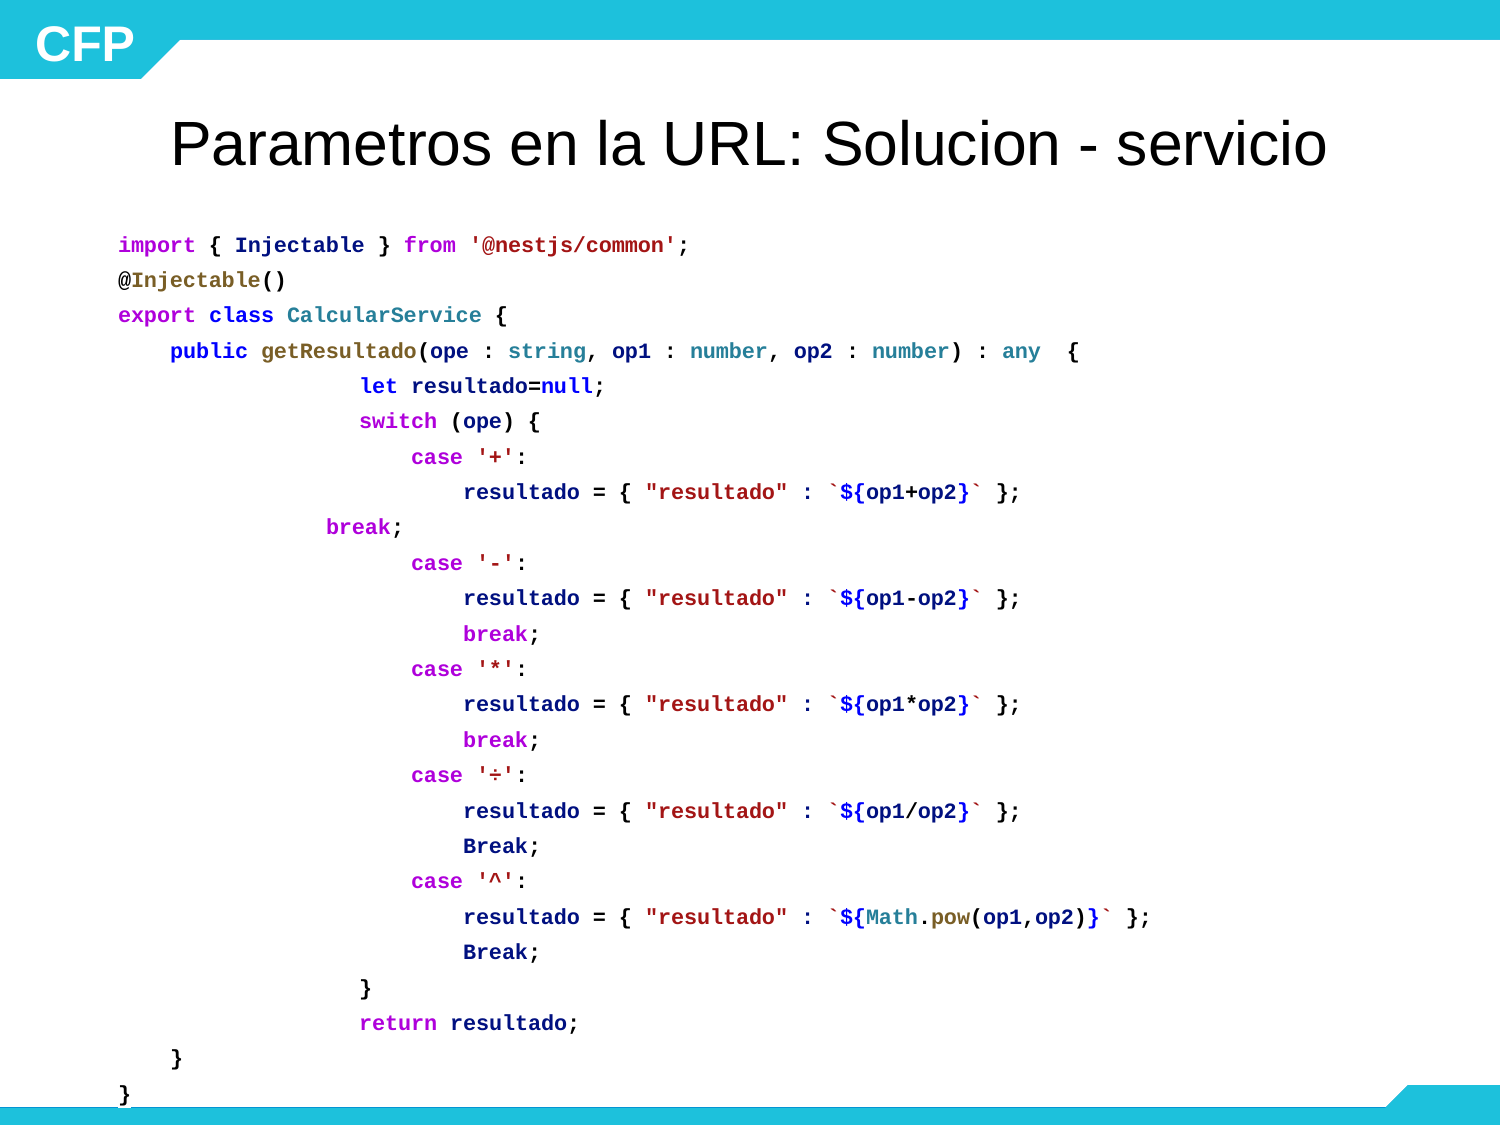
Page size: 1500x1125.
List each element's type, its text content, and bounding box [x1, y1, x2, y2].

title Parametros en la URL: Solucion - servicio [103, 45, 1397, 213]
list import { Injectable } from '@nestjs/common'; @Injectable() export class CalcularService { public getResultado(ope : string, op1 : number, op2 : number) : any { let resultado=null; switch (ope) { case '+': resultado = { "resultado" : `${op1+op2}` }; break; case '-': resultado = { "resultado" : `${op1-op2}` }; break; case '*': resultado = { "resultado" : `${op1*op2}` }; break; case '÷': resultado = { "resultado" : `${op1/op2}` }; Break; case '^': resultado = { "resultado" : `${Math.pow(op1,op2)}` }; Break; } return resultado; } } [103, 213, 1500, 1069]
